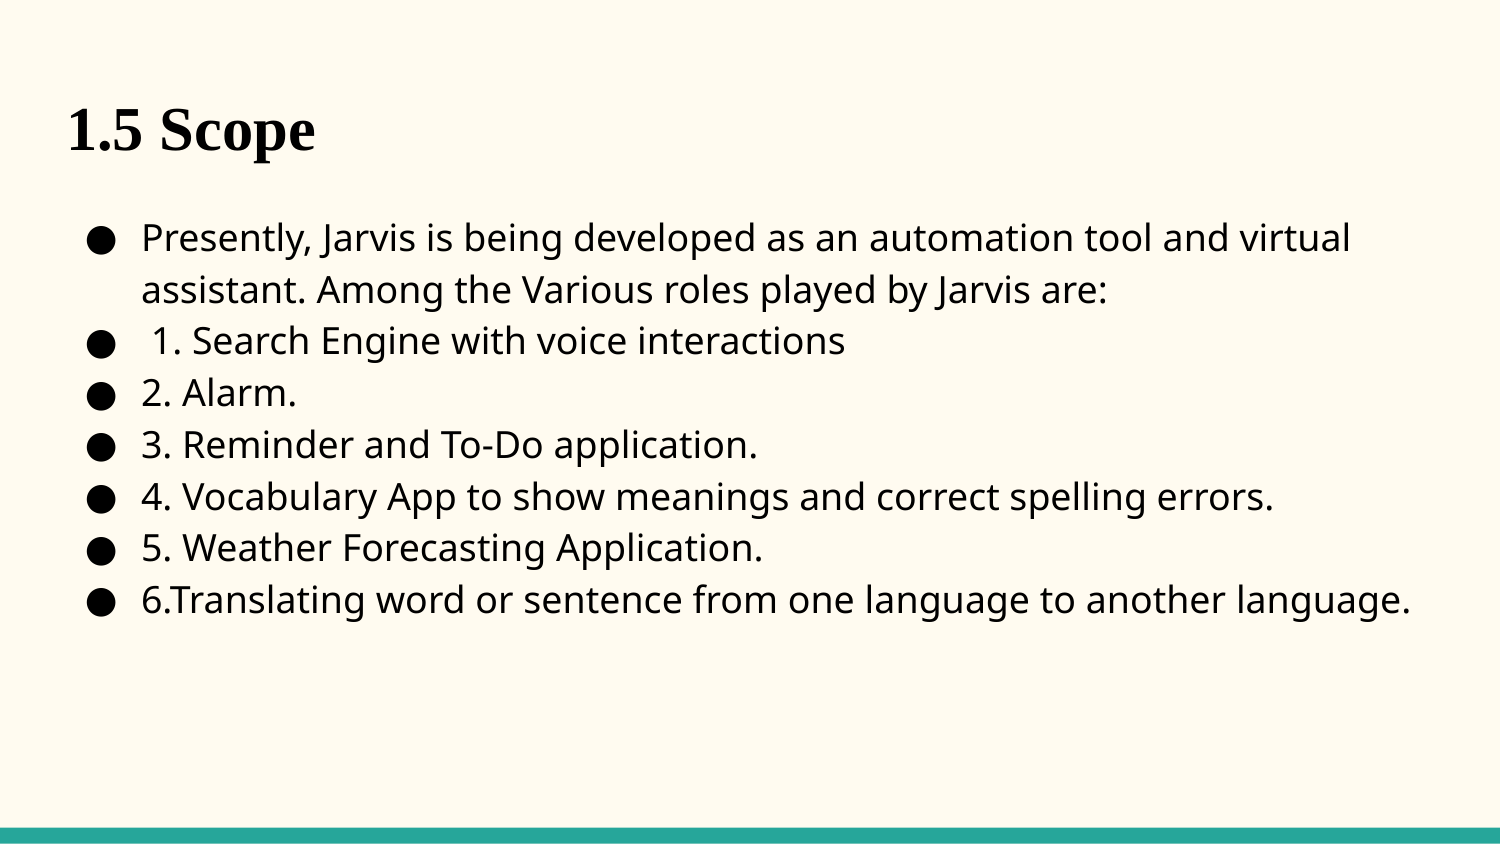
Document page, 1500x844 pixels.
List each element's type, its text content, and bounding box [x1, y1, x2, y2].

title 1.5 Scope [51, 72, 1449, 174]
list Presently, Jarvis is being developed as an automation tool and virtual assistant. Among the Various roles played by Jarvis are: 1. Search Engine with voice interactions 2. Alarm. 3. Reminder and To-Do application. 4. Vocabulary App to show meanings and correct spelling errors. 5. Weather Forecasting Application. 6.Translating word or sentence from one language to another language. [51, 192, 1449, 750]
